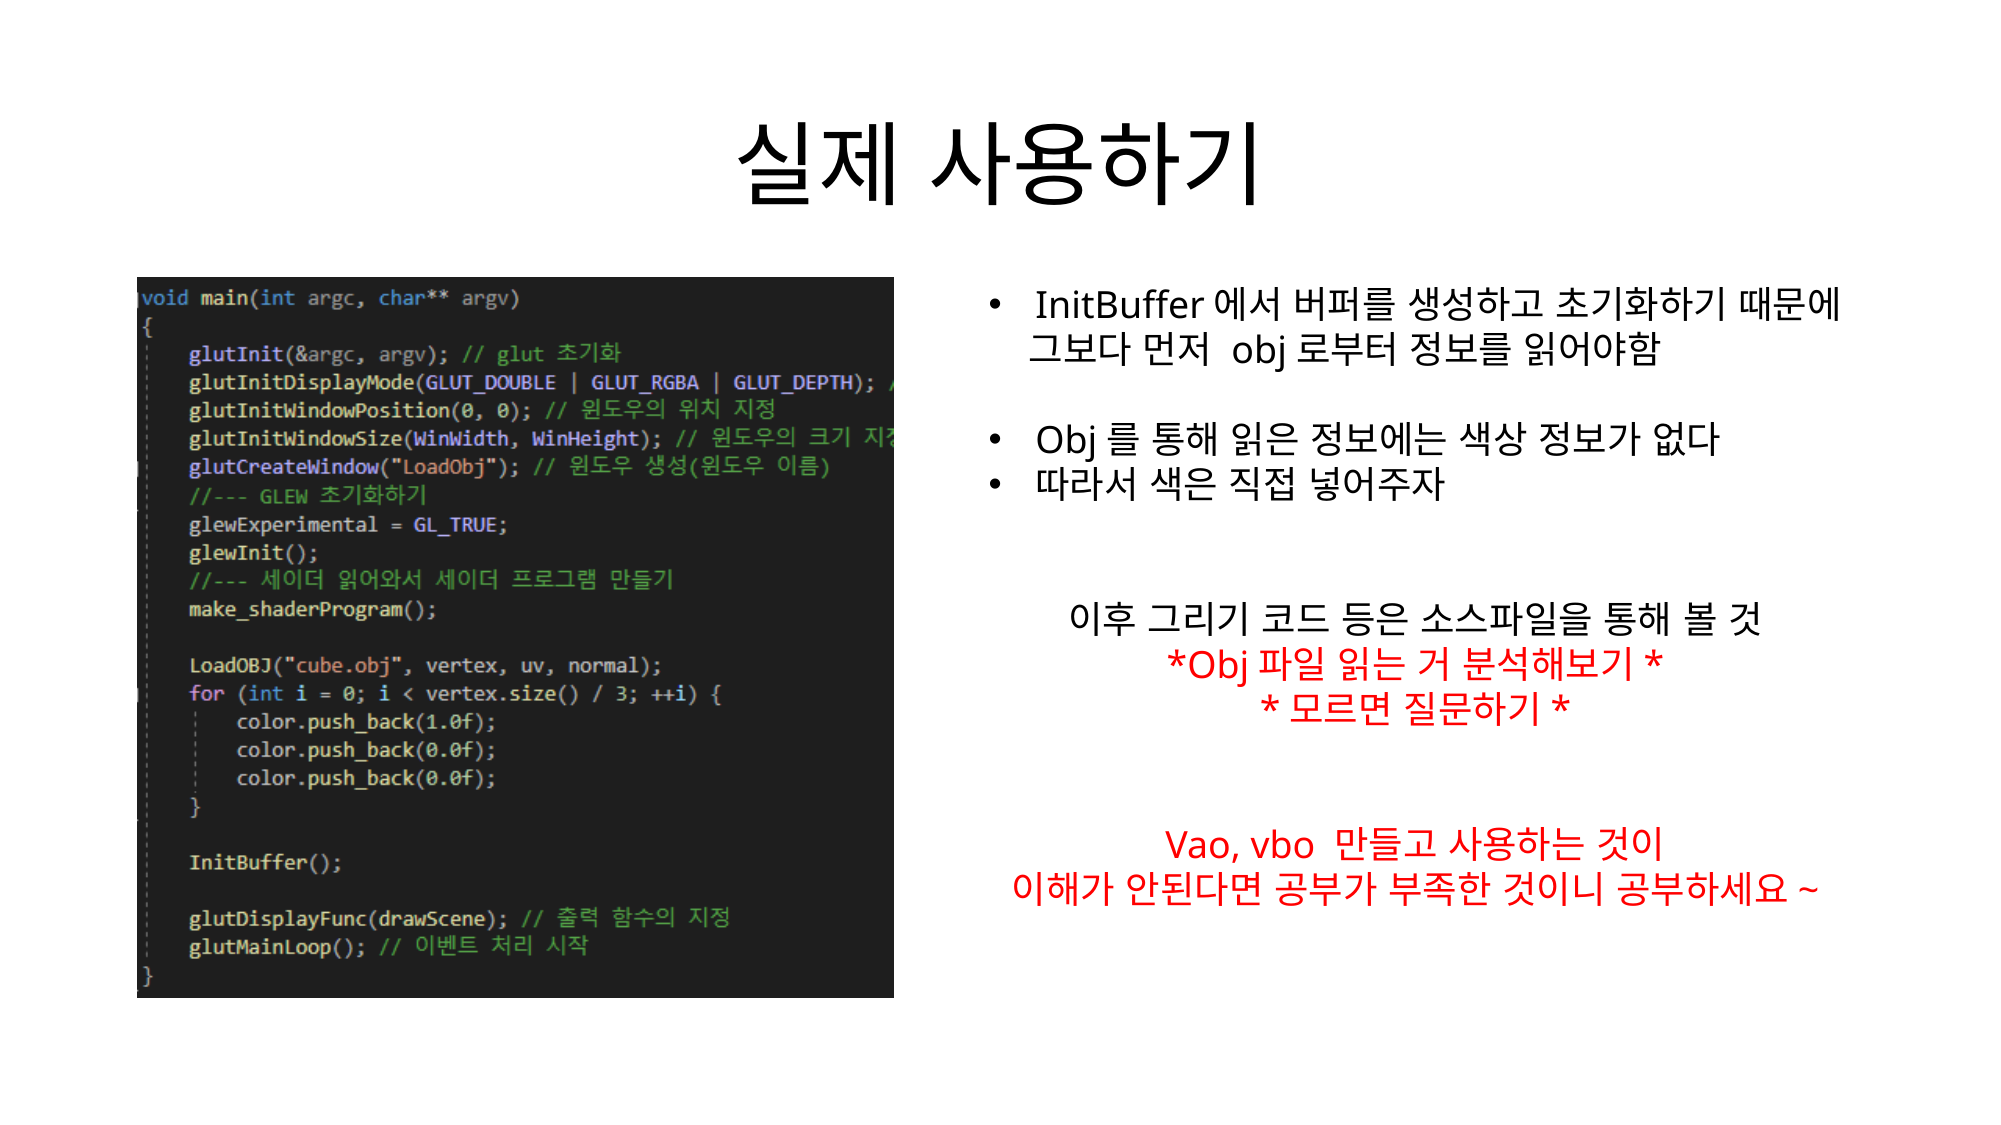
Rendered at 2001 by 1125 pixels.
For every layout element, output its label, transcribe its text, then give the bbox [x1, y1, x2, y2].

text_box InitBuffer에서 버퍼를 생성하고 초기화하기 때문에 그보다 먼저 obj로부터 정보를 읽어야함 Obj를 통해 읽은 정보에는 색상 정보가 없다 따라서 색은 직접 넣어주자 이후 그리기 코드 등은 소스파일을 통해 볼 것 *Obj파일 읽는 거 분석해보기* *모르면 질문하기* Vao, vbo 만들고 사용하는 것이 이해가 안된다면 공부가 부족한 것이니 공부하세요~ [973, 273, 1858, 919]
title 실제 사용하기 [137, 59, 1863, 278]
picture [137, 277, 894, 998]
